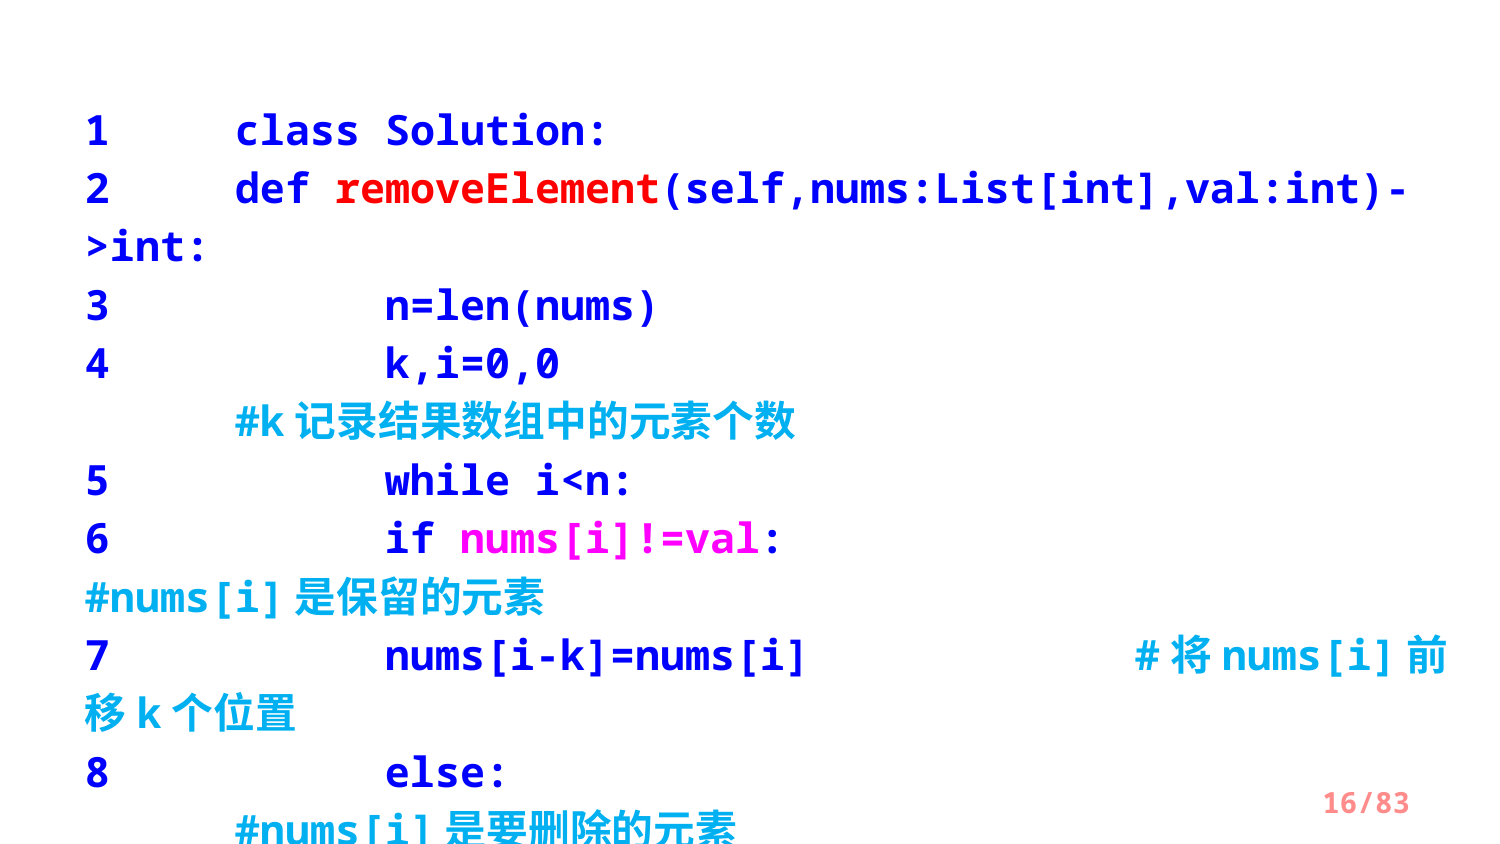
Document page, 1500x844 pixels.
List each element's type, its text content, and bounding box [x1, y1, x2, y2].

slide_number /83 [1074, 782, 1425, 827]
text_box 1 class Solution: 2 def removeElement(self,nums:List[int],val:int)->int: 3 n=len(nums) 4 k,i=0,0 #k记录结果数组中的元素个数 5 while i<n: 6 if nums[i]!=val: #nums[i]是保留的元素 7 nums[i-k]=nums[i] #将nums[i]前移k个位置 8 else: #nums[i]是要删除的元素 9 k+=1 #k增1 10 i+=1 11 return n-k #返回结果数组的长度n-k [68, 86, 1479, 844]
